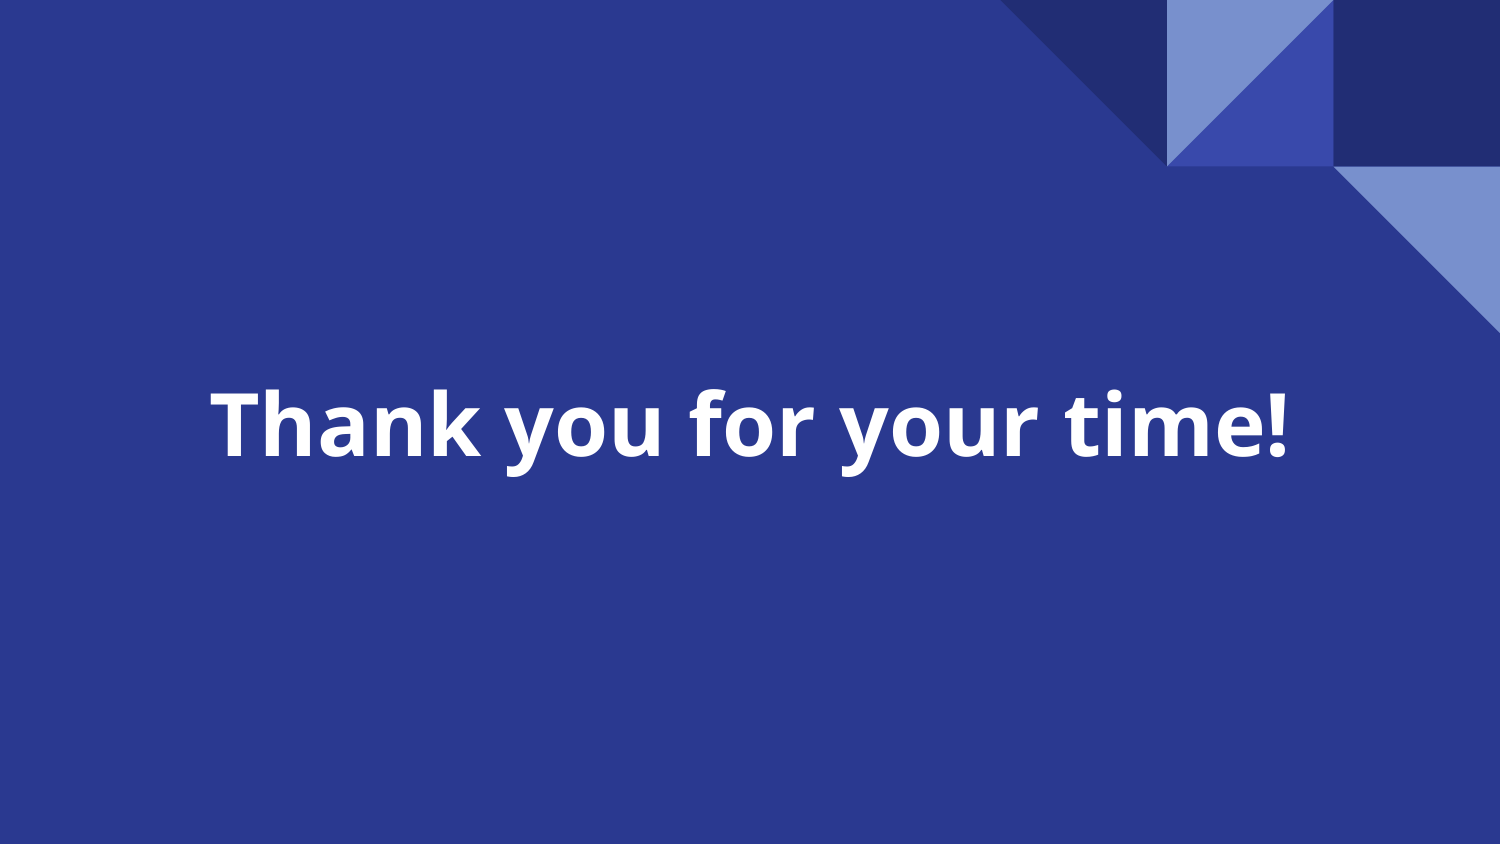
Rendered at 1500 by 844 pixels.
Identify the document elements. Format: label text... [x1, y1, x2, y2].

title Thank you for your time! [0, 353, 1500, 491]
